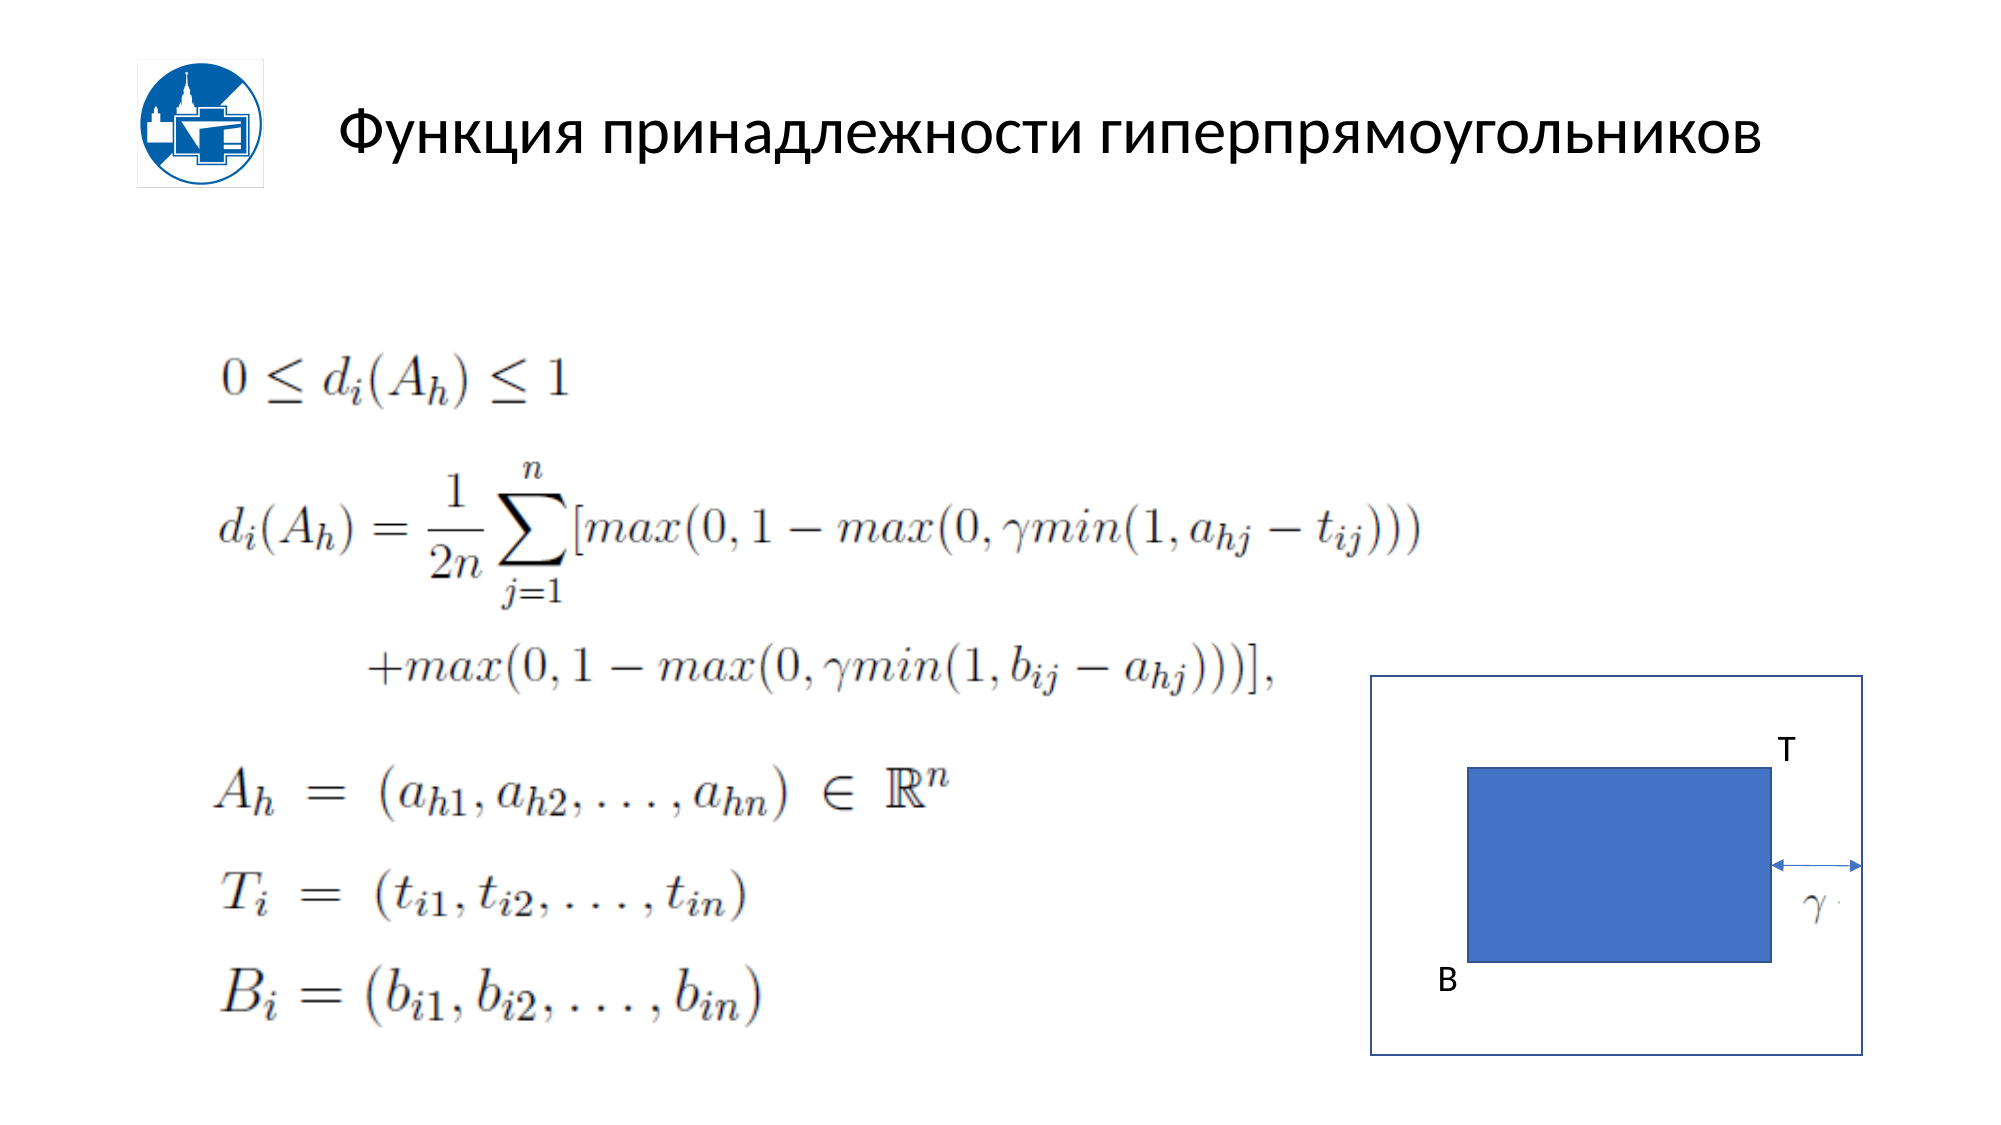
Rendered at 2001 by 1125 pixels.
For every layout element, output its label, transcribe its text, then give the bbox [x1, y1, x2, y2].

text_box [1370, 675, 1863, 1056]
picture [212, 754, 968, 839]
picture [195, 330, 582, 424]
picture [137, 59, 264, 188]
picture [200, 861, 765, 947]
picture [212, 962, 775, 1046]
text_box T [1762, 716, 1812, 777]
text_box B [1422, 946, 1469, 1006]
picture [1791, 878, 1840, 934]
title [137, 59, 1863, 278]
text_box Функция принадлежности гиперпрямоугольников [324, 79, 1829, 175]
picture [61, 451, 1509, 747]
